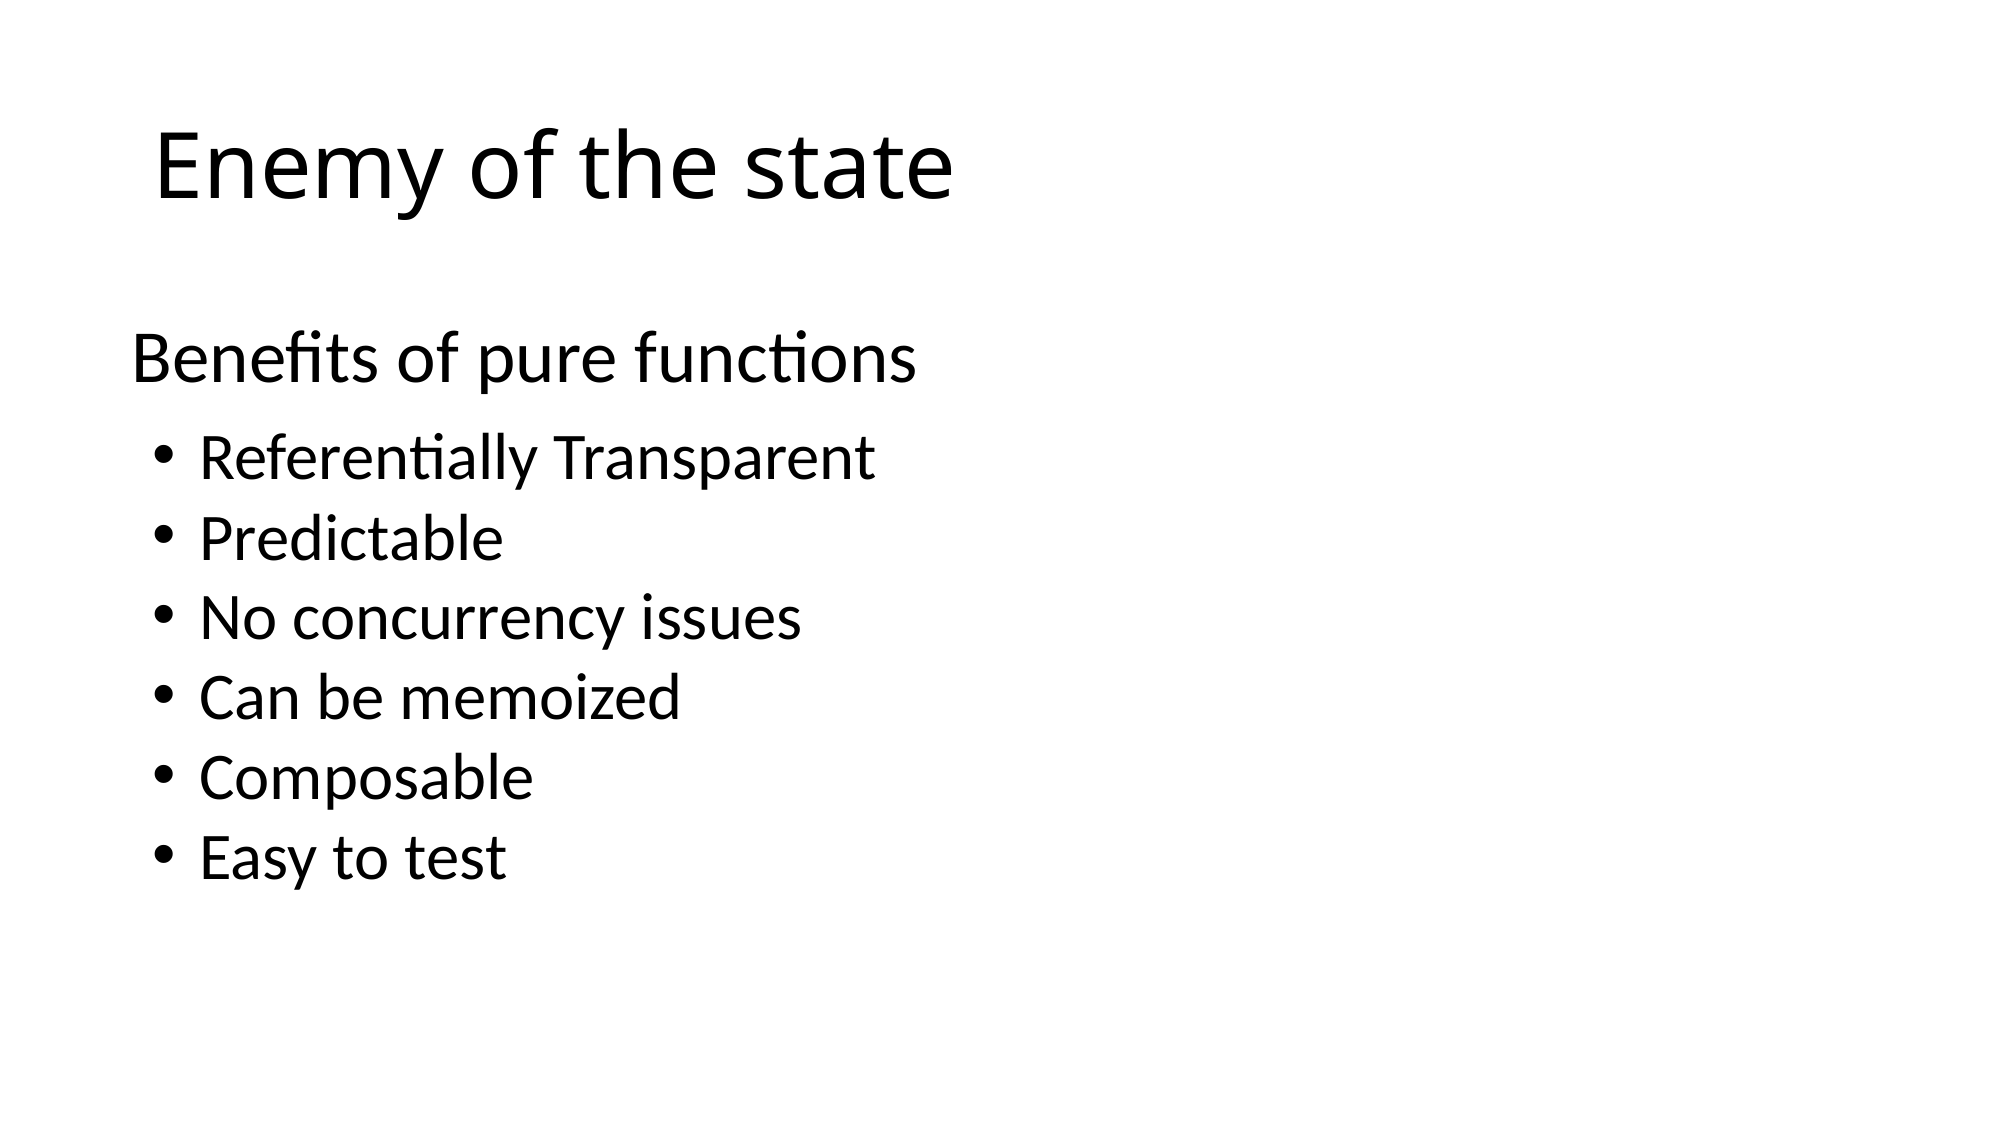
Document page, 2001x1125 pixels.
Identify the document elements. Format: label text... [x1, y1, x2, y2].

text_box Referentially Transparent Predictable No concurrency issues Can be memoized Composable Easy to test [137, 405, 912, 901]
text_box Benefits of pure functions [117, 299, 1003, 405]
title Enemy of the state [137, 59, 1863, 278]
